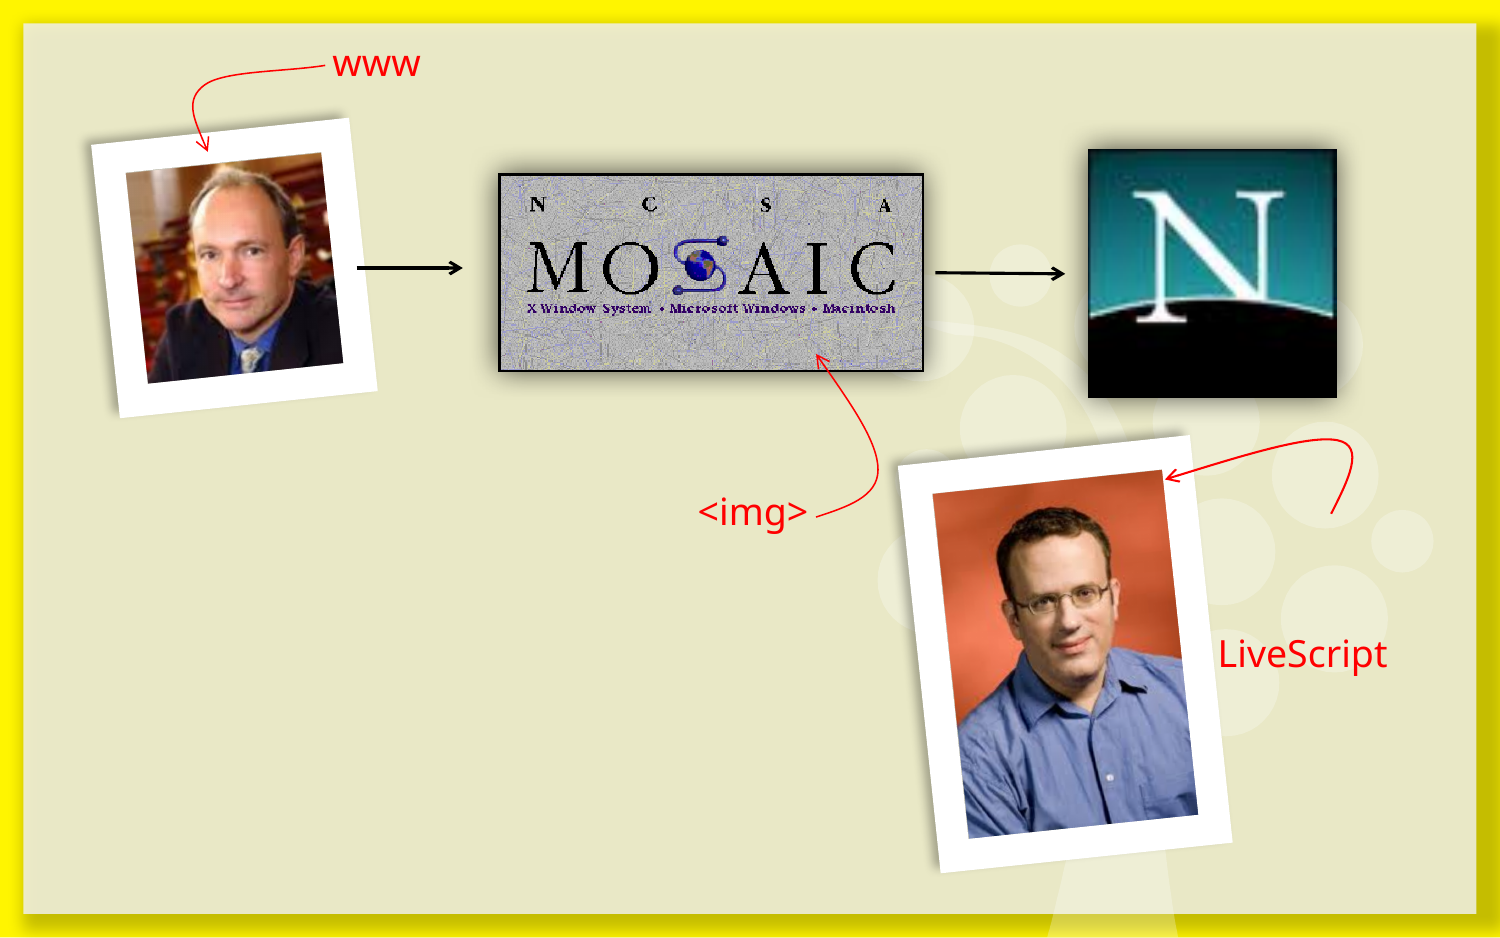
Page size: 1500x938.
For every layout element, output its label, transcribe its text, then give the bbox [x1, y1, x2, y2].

picture [126, 153, 343, 383]
text_box LiveScript [1202, 622, 1403, 682]
text_box [191, 64, 326, 152]
text_box www [317, 31, 436, 92]
text_box [1166, 438, 1354, 515]
picture [498, 173, 924, 373]
text_box [815, 381, 879, 518]
text_box <img> [682, 480, 824, 541]
picture [933, 470, 1198, 838]
picture [1088, 149, 1338, 399]
